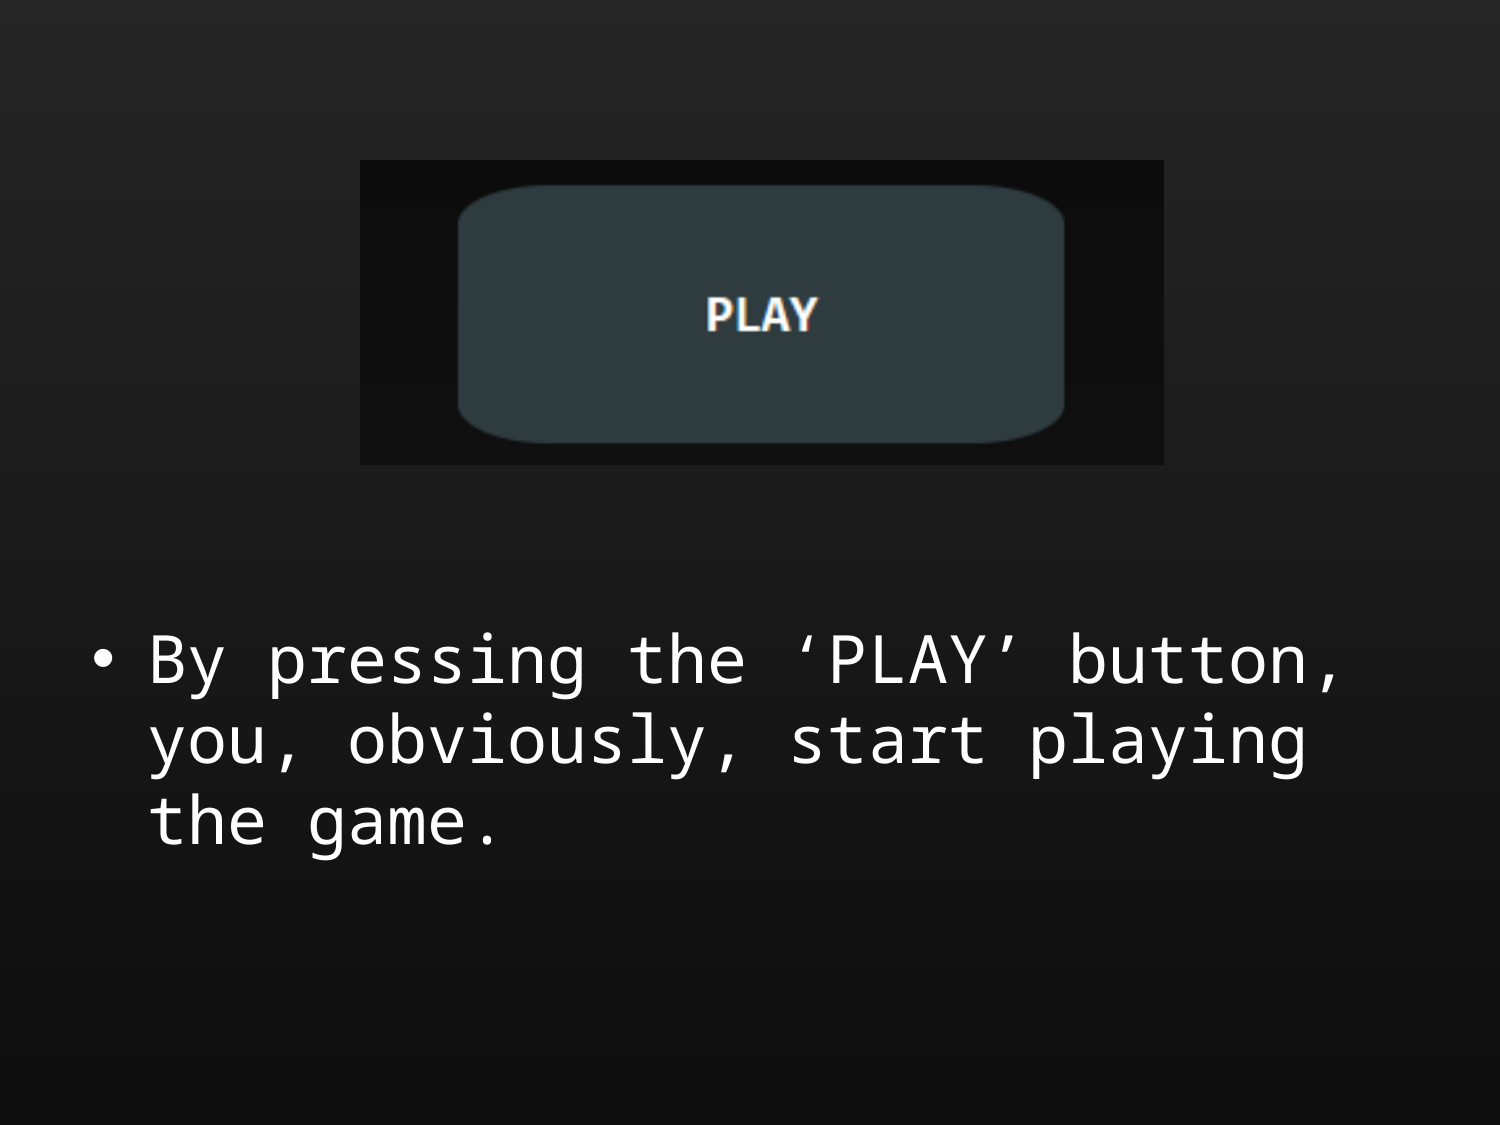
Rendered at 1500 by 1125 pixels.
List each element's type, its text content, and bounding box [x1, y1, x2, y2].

picture [359, 160, 1164, 466]
list By pressing the ‘PLAY’ button, you, obviously, start playing the game. [76, 609, 1427, 1125]
